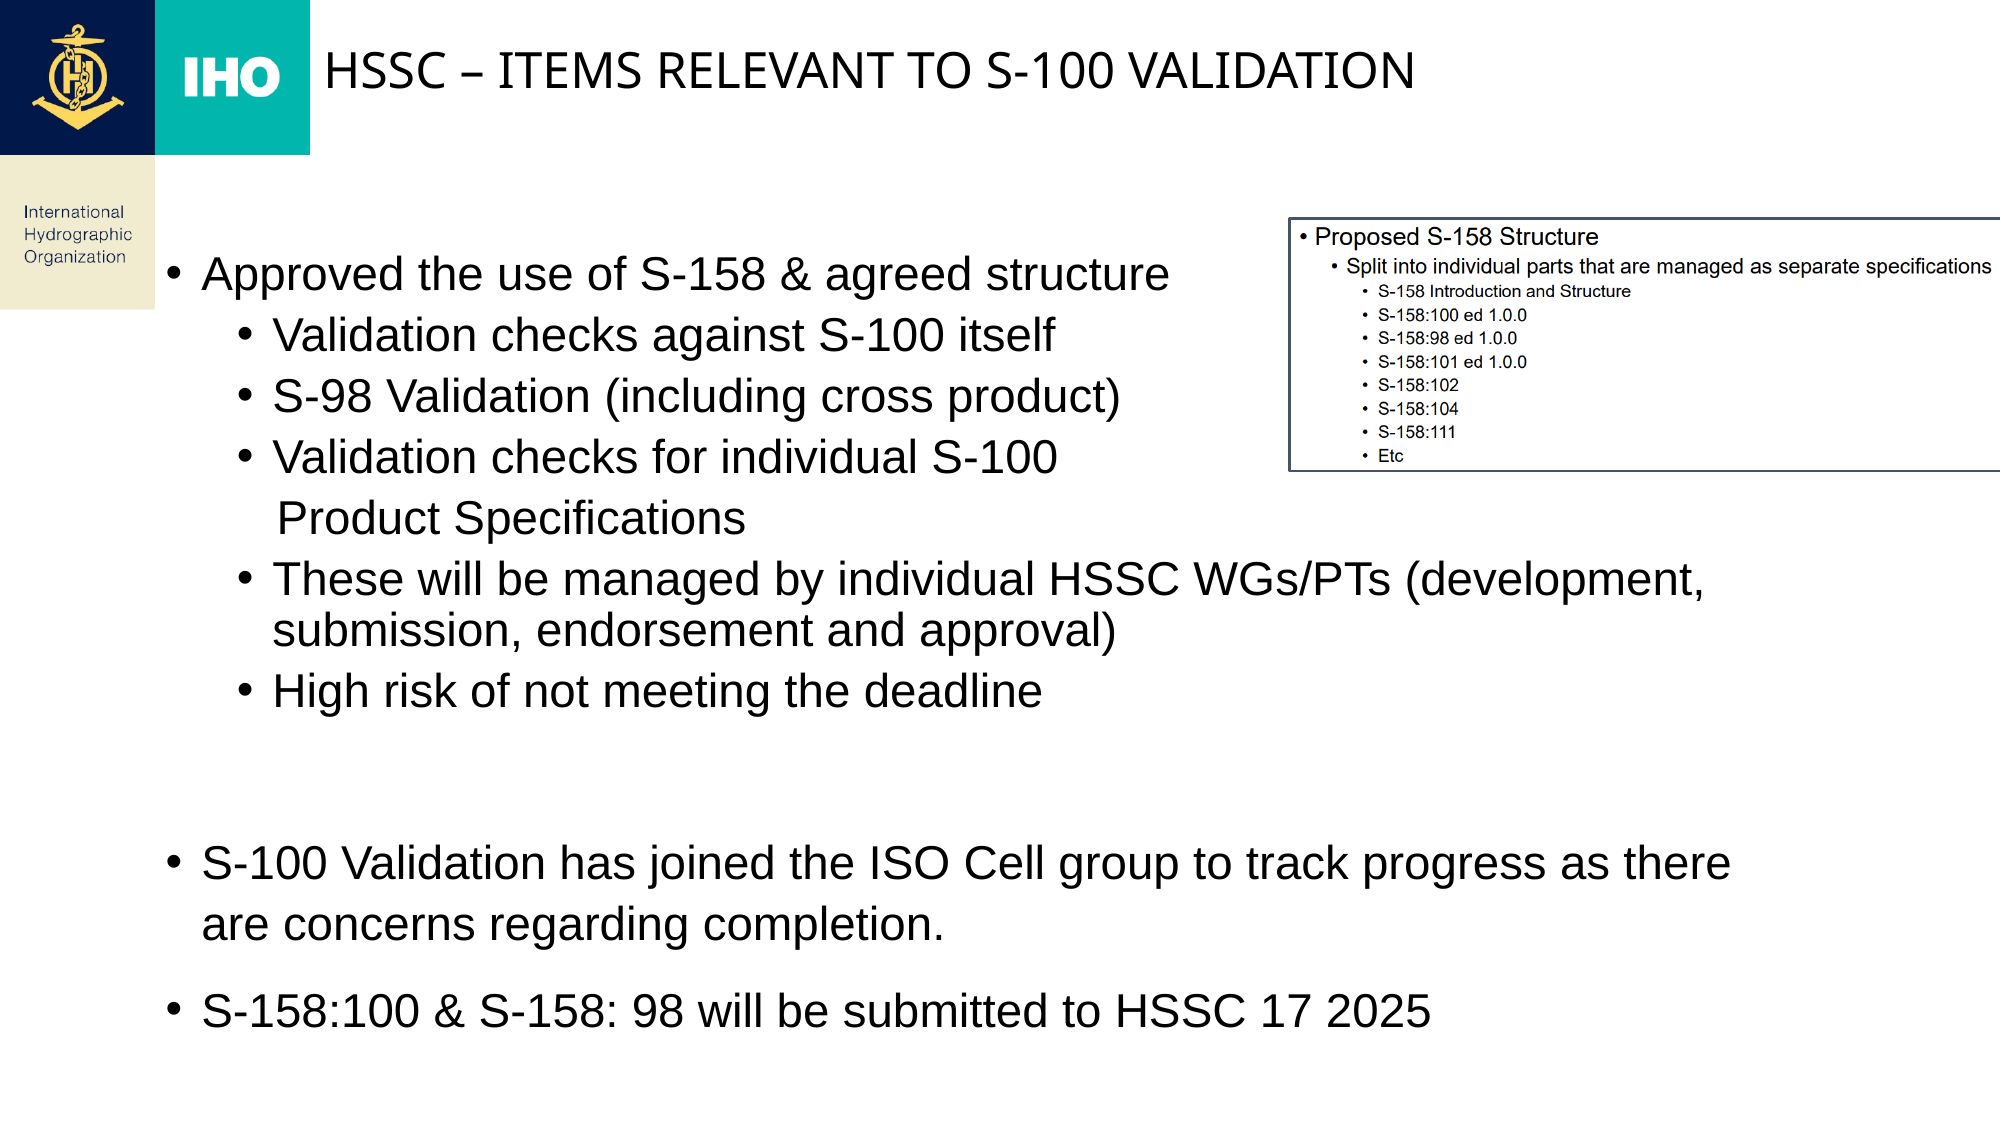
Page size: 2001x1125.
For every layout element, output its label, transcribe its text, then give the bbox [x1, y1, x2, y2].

list Approved the use of S-158 & agreed structure Validation checks against S-100 itself S-98 Validation (including cross product) Validation checks for individual S-100 Product Specifications These will be managed by individual HSSC WGs/PTs (development, submission, endorsement and approval) High risk of not meeting the deadline S-100 Validation has joined the ISO Cell group to track progress as there are concerns regarding completion. S-158:100 & S-158: 98 will be submitted to HSSC 17 2025 [79, 241, 1805, 1049]
picture [0, 0, 310, 310]
picture [1290, 220, 2000, 470]
title Hssc – items relevant to S-100 validation [308, 0, 2000, 145]
